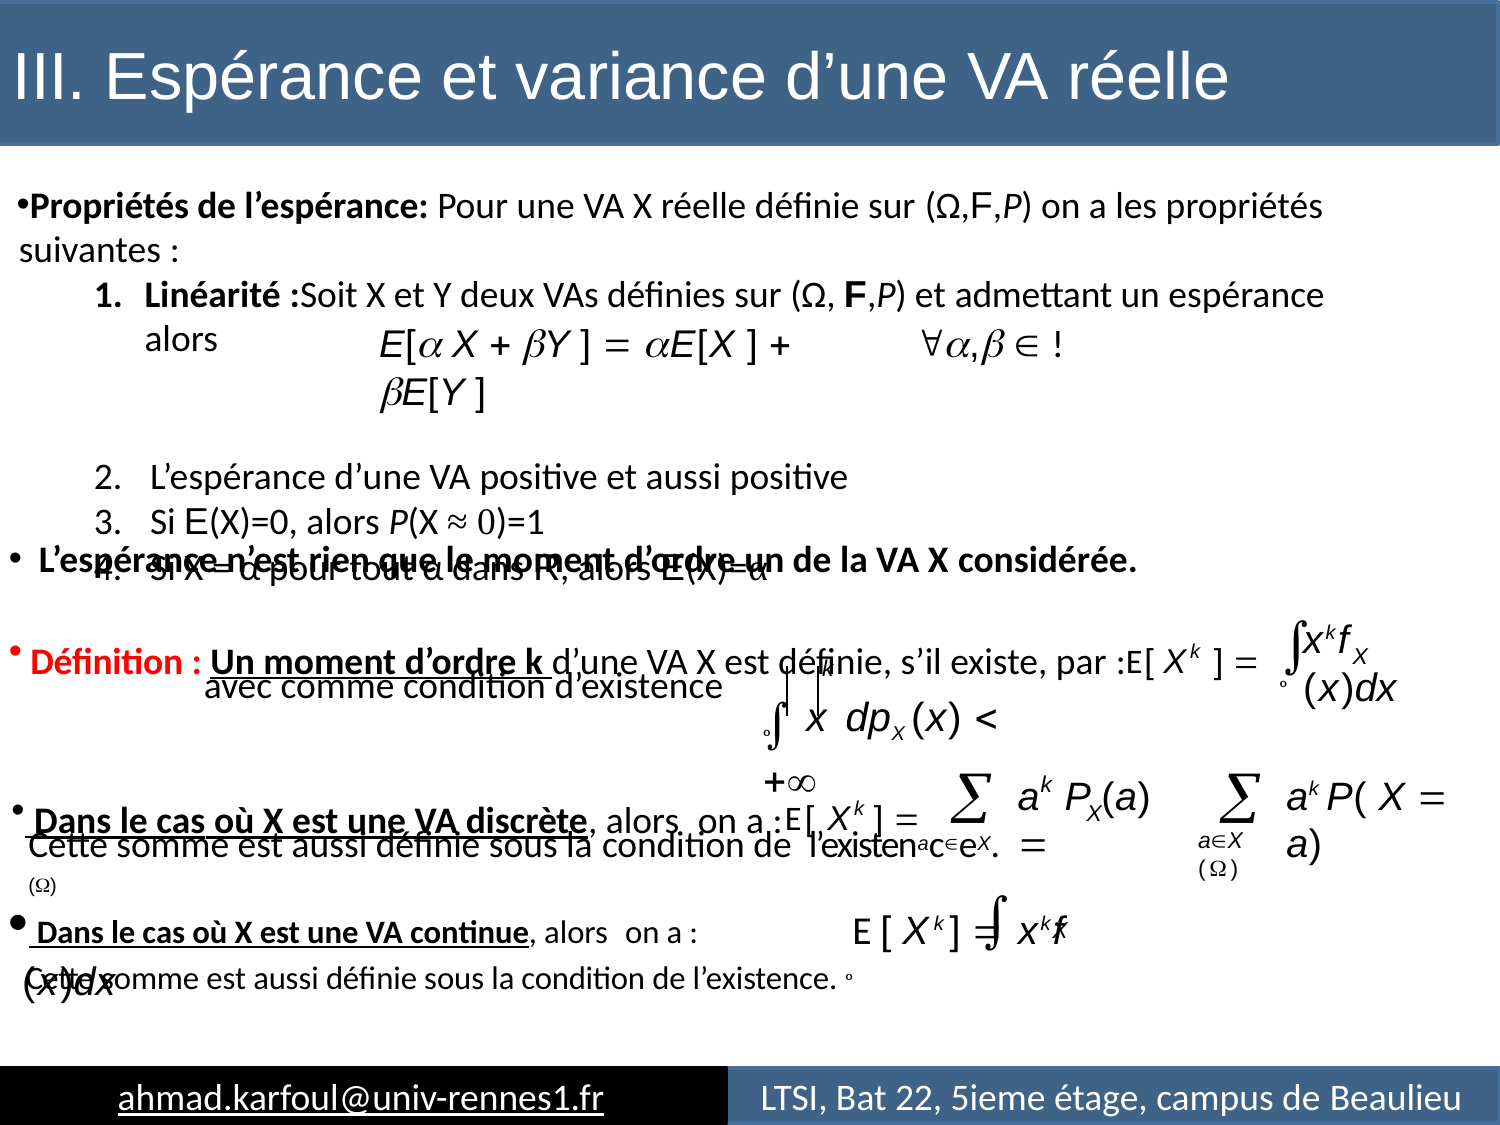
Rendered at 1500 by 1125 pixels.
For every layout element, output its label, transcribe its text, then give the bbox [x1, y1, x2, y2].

text_box xkf (x)dx [1301, 613, 1469, 709]
text_box  [977, 882, 998, 888]
text_box ,  ! [913, 316, 1084, 366]
slide_number ahmad.karfoul@univ-rennes1.fr [115, 1079, 610, 1125]
text_box  [948, 759, 997, 832]
text_box Dans le cas où X est une VA continue, alors on a : E [ Xk ]  xkf (x)dx [6, 888, 1169, 1004]
text_box L’espérance n’est rien que le moment d’ordre un de la VA X considérée. [861, 534, 1155, 580]
text_box [0, 1068, 727, 1123]
text_box [1490, 1, 1499, 144]
text_box Cette somme est aussi déﬁnie sous la condition de l’existenaceX.(Ω) [26, 820, 1017, 888]
text_box a P (a)  [1015, 770, 1191, 866]
footer LTSI, Bat 22, 5ieme étage, campus de Beaulieu [758, 1079, 1469, 1125]
text_box  x dpX (x)   [760, 641, 1056, 803]
text_box ° [1277, 673, 1290, 702]
text_box Déﬁnition : Un moment d’ordre k d’une VA X est déﬁnie, s’il existe, par :E [ Xk ]  [6, 615, 1271, 687]
text_box aX (Ω) [1196, 825, 1285, 881]
text_box Dans le cas où X est une VA discrète, alors on a :E[ Xk ]  [9, 774, 923, 846]
text_box ak P( X  a) [1284, 770, 1488, 866]
text_box L’espérance n’est rien que le moment d’ordre un de la VA X considérée. [6, 534, 91, 580]
text_box [0, 1, 10, 144]
text_box  [1277, 608, 1298, 680]
text_box  [1217, 759, 1265, 832]
text_box avec comme condition d’existence [201, 687, 732, 707]
text_box ° [760, 722, 774, 751]
text_box [727, 1068, 1500, 1123]
title III. Espérance et variance d’une VA réelle [10, 0, 1490, 221]
text_box E[ X  Y ]  E[X ]  E[Y ] L’espérance d’une VA positive et aussi positive Si E(X)=0, alors P(X ≈ 0)=1 Si X = α pour tout α dans R, alors E(X)=α [91, 316, 861, 589]
text_box Propriétés de l’espérance: Pour une VA X réelle déﬁnie sur (Ω,F,P) on a les propriétés suivantes : Linéarité :Soit X et Y deux VAs déﬁnies sur (Ω, F,P) et admettant un espérance alors [16, 182, 1419, 360]
